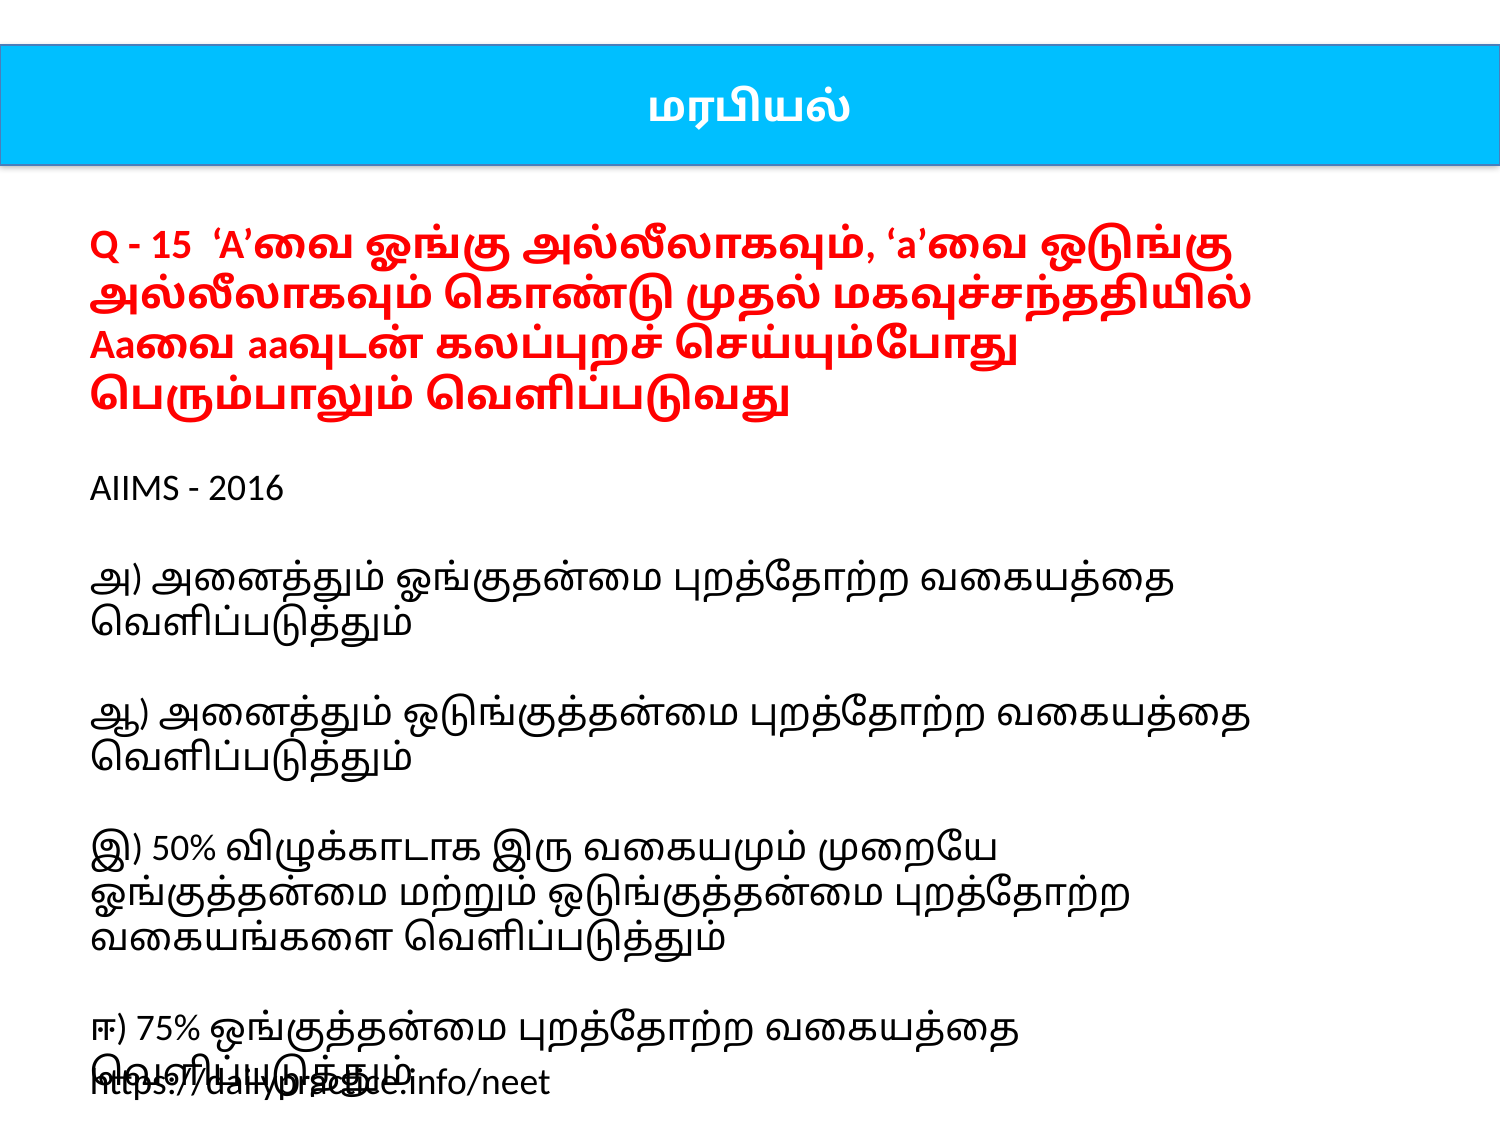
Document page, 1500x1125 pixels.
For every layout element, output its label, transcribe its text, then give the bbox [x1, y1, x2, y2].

text_box Q - 15 ‘A’வை ஓங்கு அல்லீலாகவும், ‘a’வை ஒடுங்கு அல்லீலாகவும் கொண்டு முதல் மகவுச்சந்ததியில் Aaவை aaவுடன் கலப்புறச் செய்யும்போது பெரும்பாலும் வெளிப்படுவது AIIMS - 2016 அ) அனைத்தும் ஓங்குதன்மை புறத்தோற்ற வகையத்தை வெளிப்படுத்தும் ஆ) அனைத்தும் ஒடுங்குத்தன்மை புறத்தோற்ற வகையத்தை வெளிப்படுத்தும் இ) 50% விழுக்காடாக இரு வகையமும் முறையே ஓங்குத்தன்மை மற்றும் ஒடுங்குத்தன்மை புறத்தோற்ற வகையங்களை வெளிப்படுத்தும் ஈ) 75% ஒங்குத்தன்மை புறத்தோற்ற வகையத்தை வெளிப்படுத்தும் [74, 164, 1275, 1100]
text_box https://dailypractice.info/neet [74, 1049, 675, 1110]
text_box மரபியல் [0, 44, 1500, 166]
